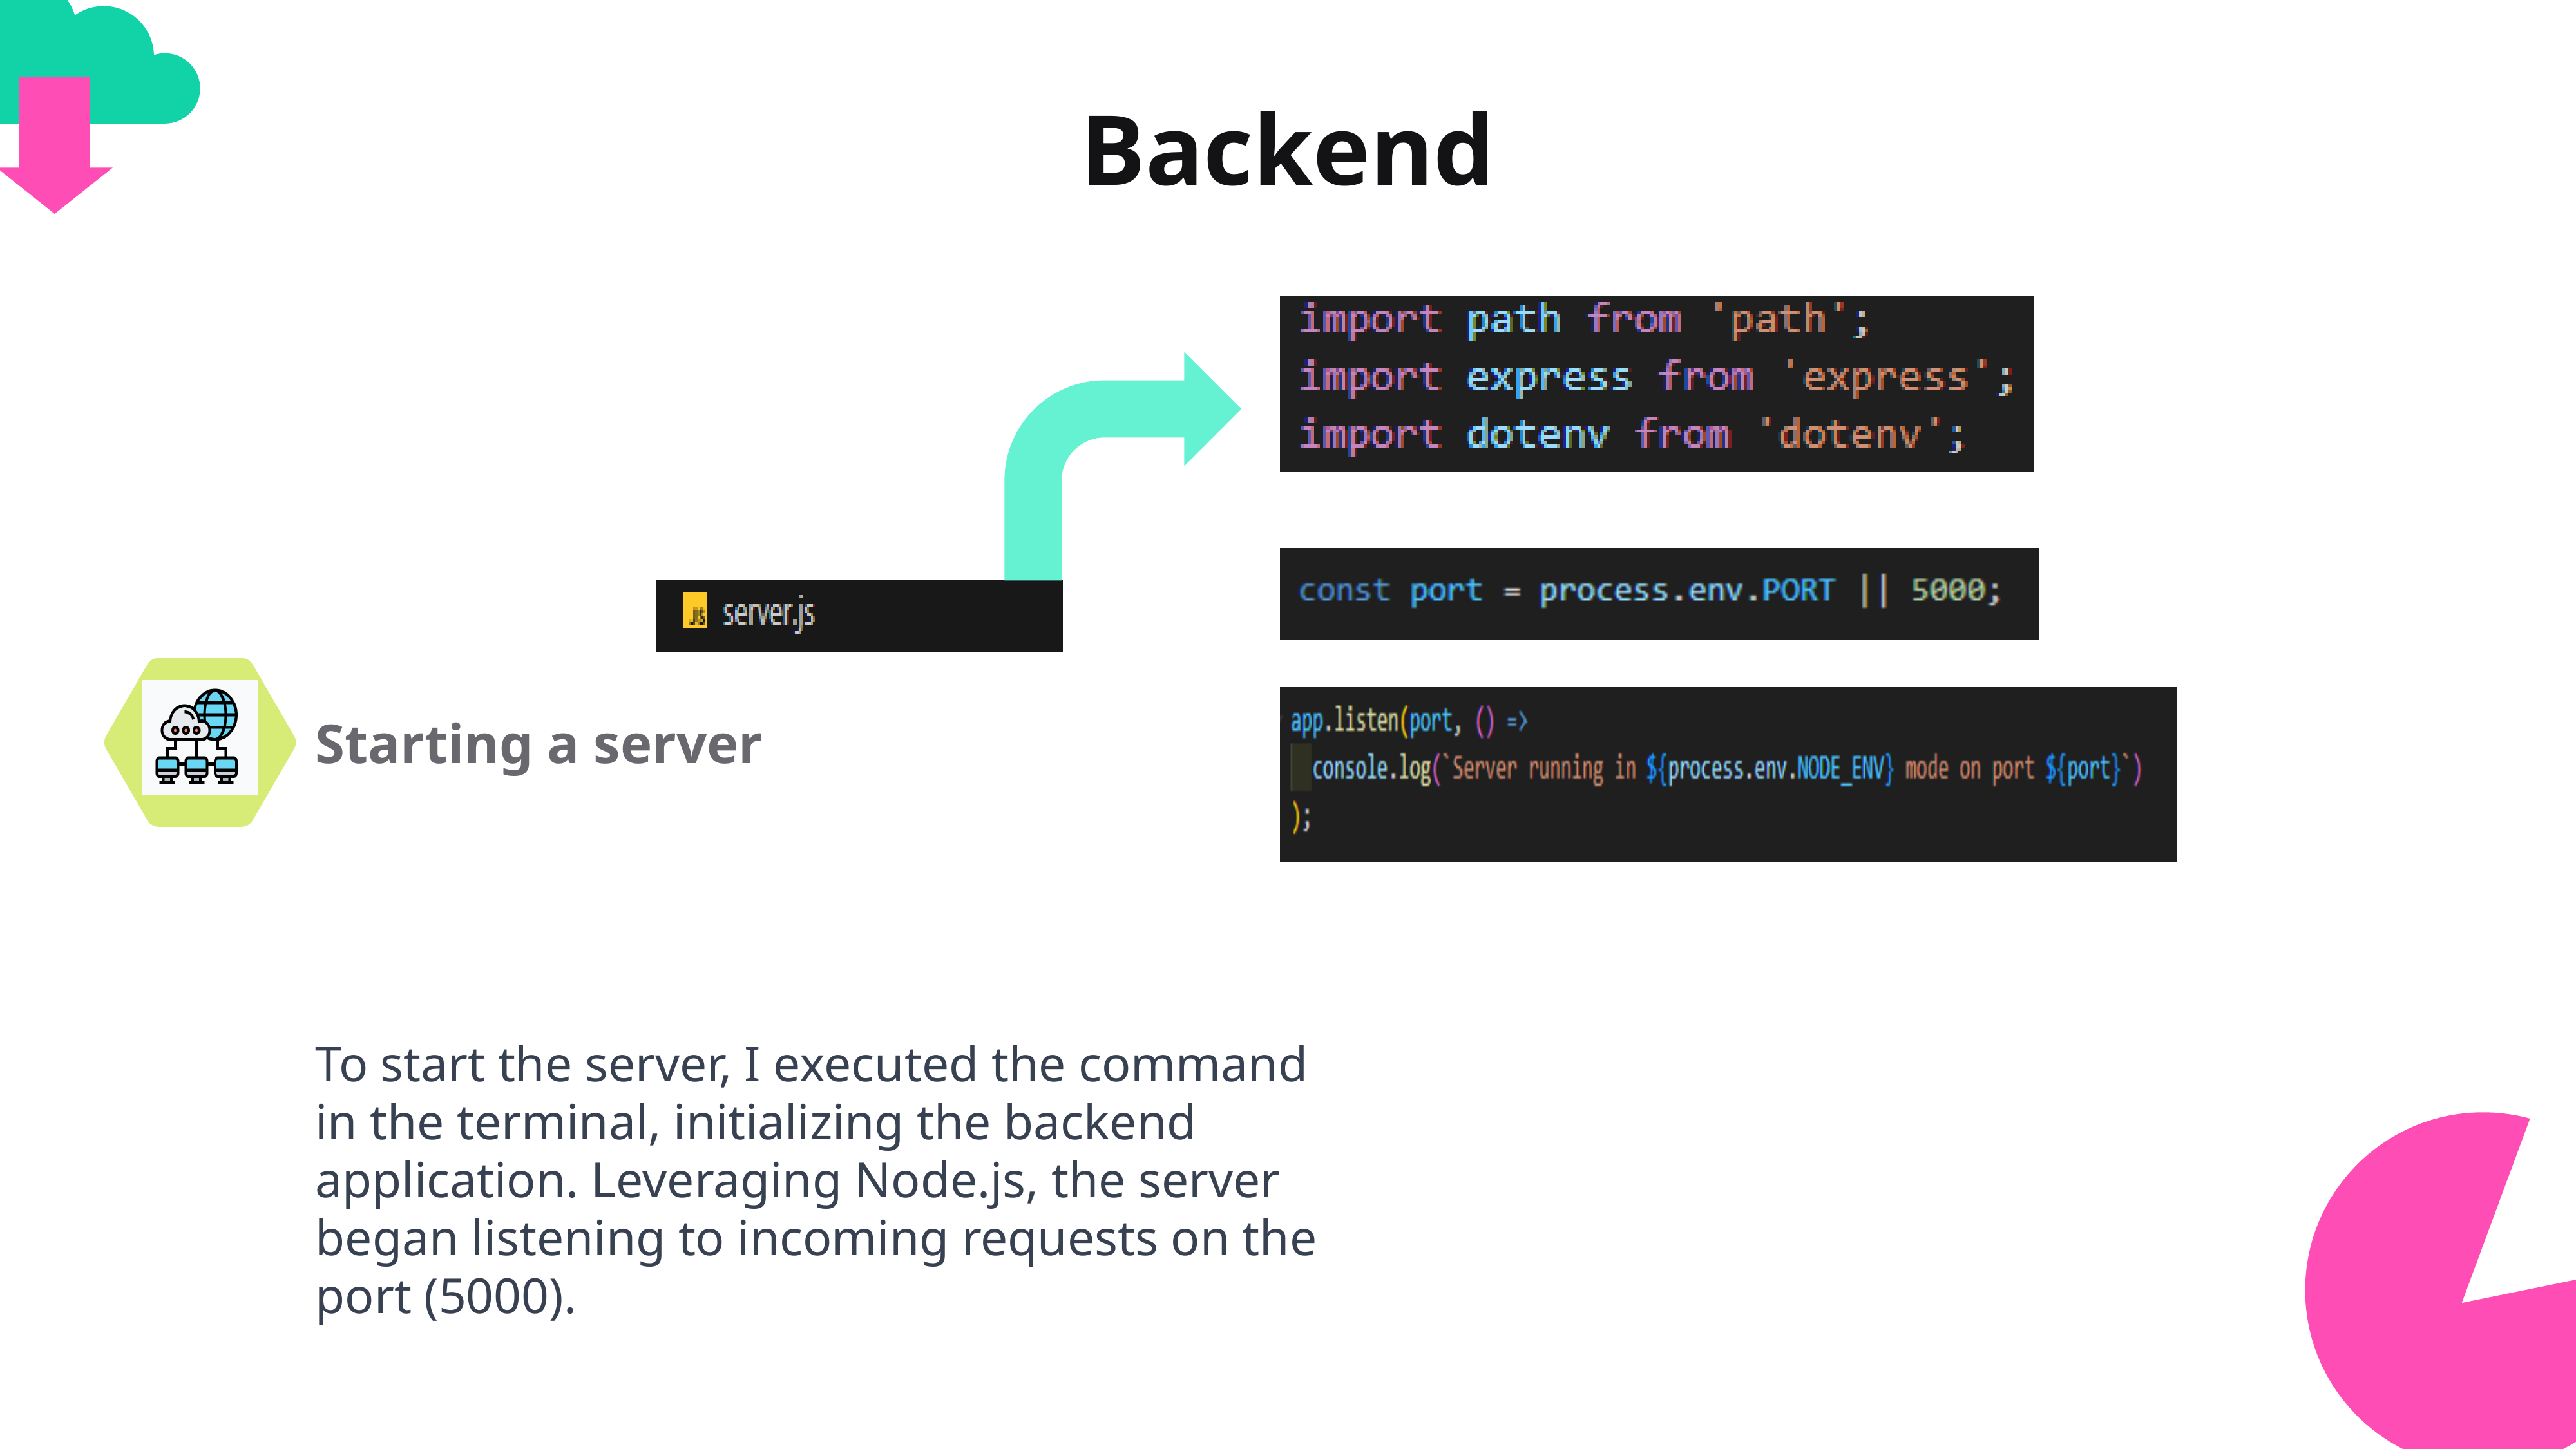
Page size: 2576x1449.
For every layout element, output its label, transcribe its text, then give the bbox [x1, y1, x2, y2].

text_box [0, 0, 200, 214]
picture [656, 580, 1063, 652]
text_box [2305, 1112, 2576, 1449]
picture [1280, 296, 2034, 472]
picture [1280, 548, 2039, 640]
text_box Starting a server [305, 692, 847, 779]
text_box To start the server, I executed the command in the terminal, initializing the backend application. Leveraging Node.js, the server began listening to incoming requests on the port (5000). [305, 1028, 1331, 1328]
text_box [104, 658, 296, 827]
picture [1280, 687, 2177, 862]
text_box [1004, 350, 1243, 580]
text_box Backend [200, 83, 2416, 209]
